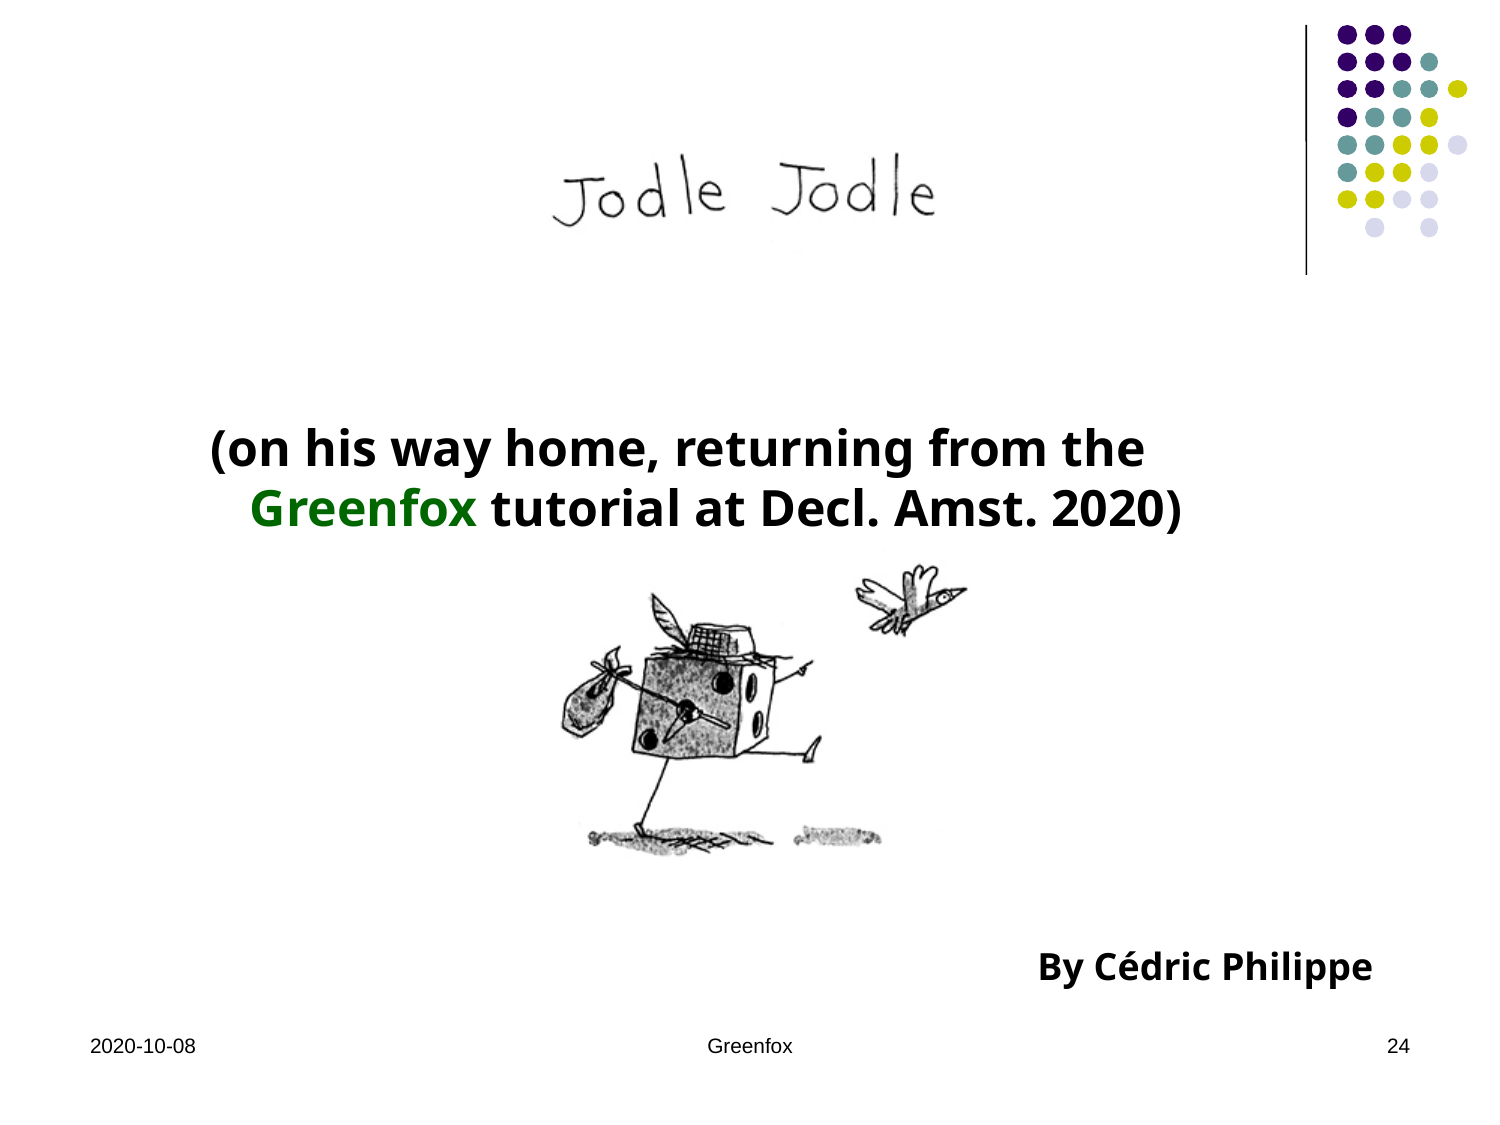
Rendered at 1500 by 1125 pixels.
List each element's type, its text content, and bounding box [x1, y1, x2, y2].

footer Greenfox [478, 1025, 1022, 1100]
picture [395, 19, 1105, 983]
slide_number 24 [1074, 1025, 1425, 1100]
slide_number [75, 1025, 425, 1100]
text_box (on his way home, returning from the Greenfox tutorial at Decl. Amst. 2020) [196, 408, 395, 544]
text_box By Cédric Philippe [1022, 935, 1389, 996]
text_box (on his way home, returning from the Greenfox tutorial at Decl. Amst. 2020) [1105, 408, 1198, 544]
